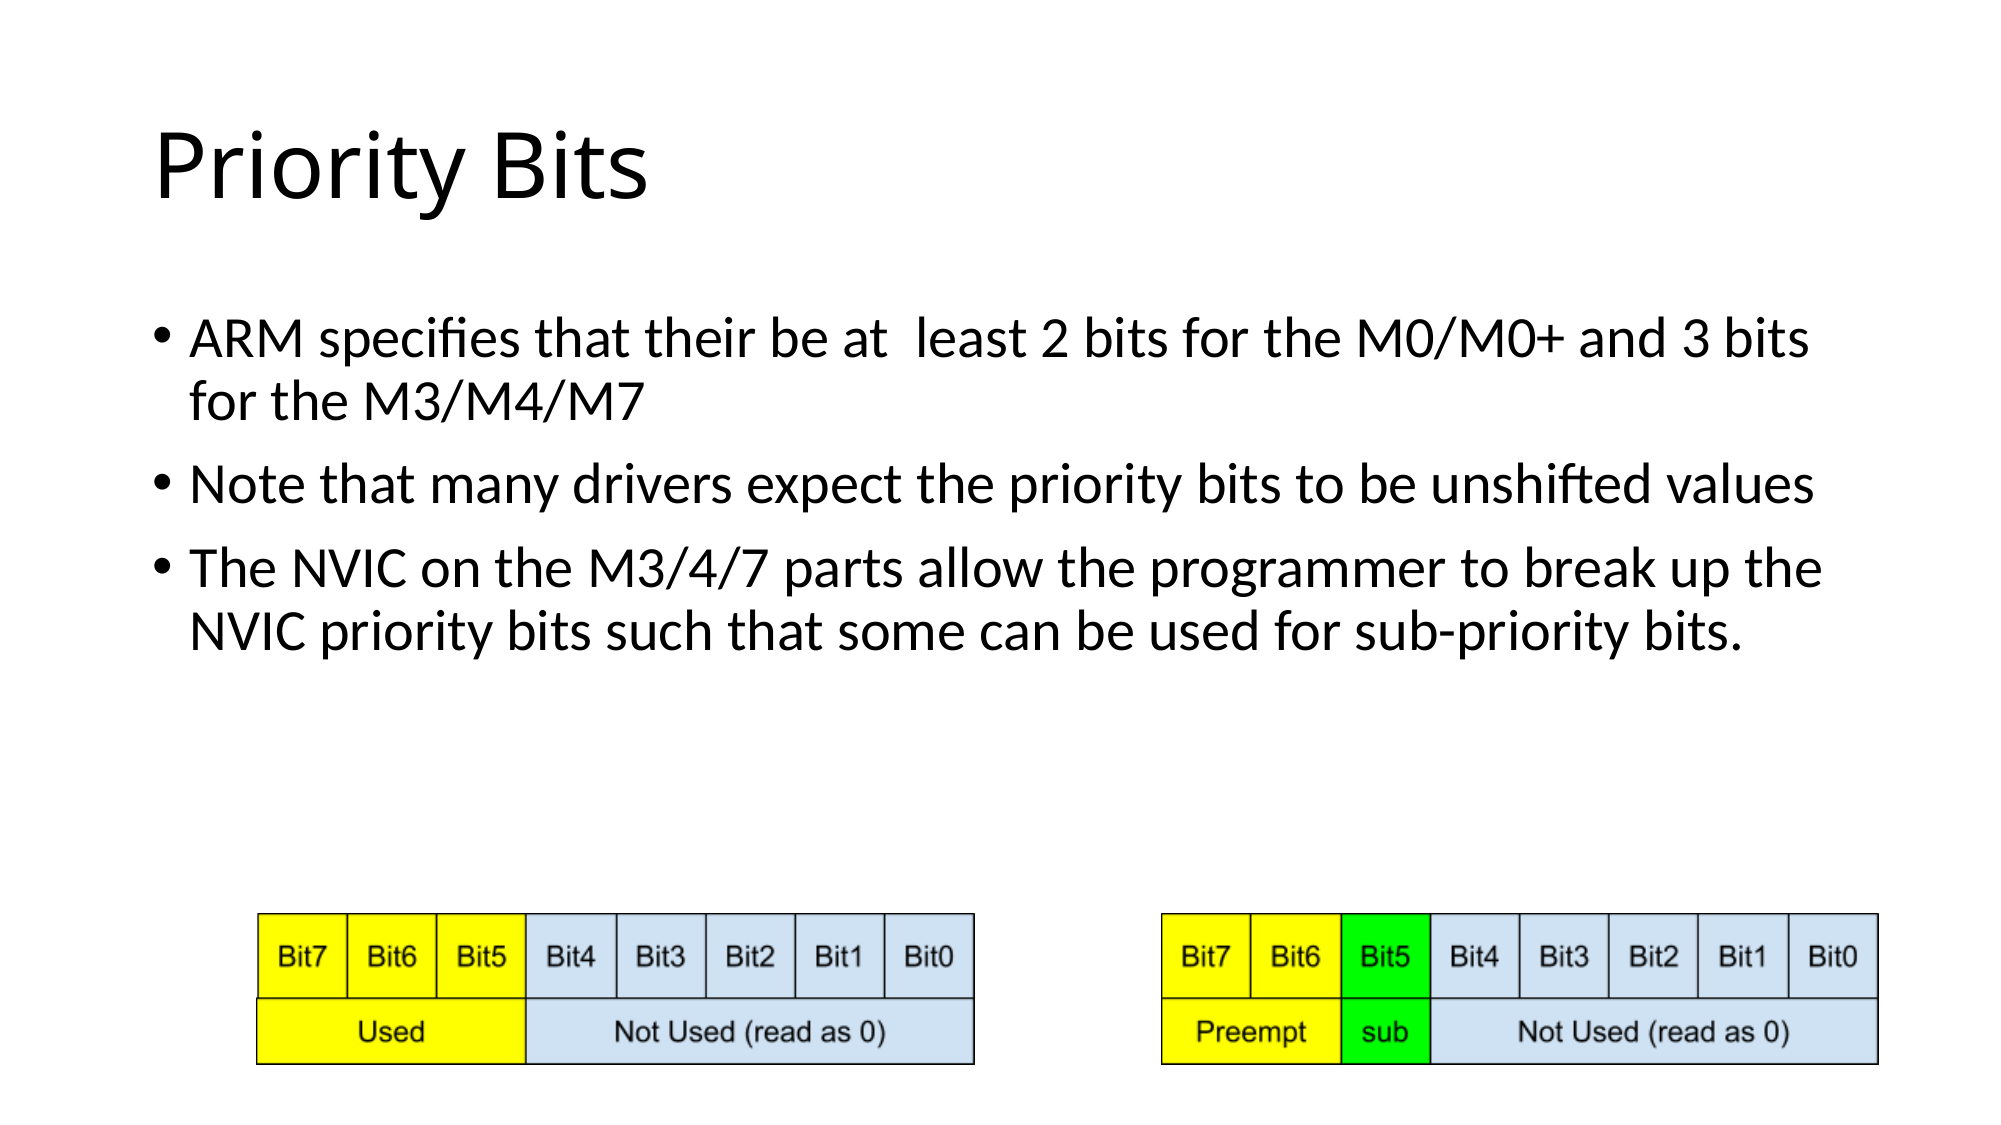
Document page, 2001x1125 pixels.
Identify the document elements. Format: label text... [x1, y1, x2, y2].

picture [1161, 913, 1879, 1065]
title Priority Bits [137, 59, 1863, 278]
picture [256, 913, 975, 1065]
list ARM specifies that their be at least 2 bits for the M0/M0+ and 3 bits for the M3/M4/M7 Note that many drivers expect the priority bits to be unshifted values The NVIC on the M3/4/7 parts allow the programmer to break up the NVIC priority bits such that some can be used for sub-priority bits. [137, 299, 1863, 1014]
